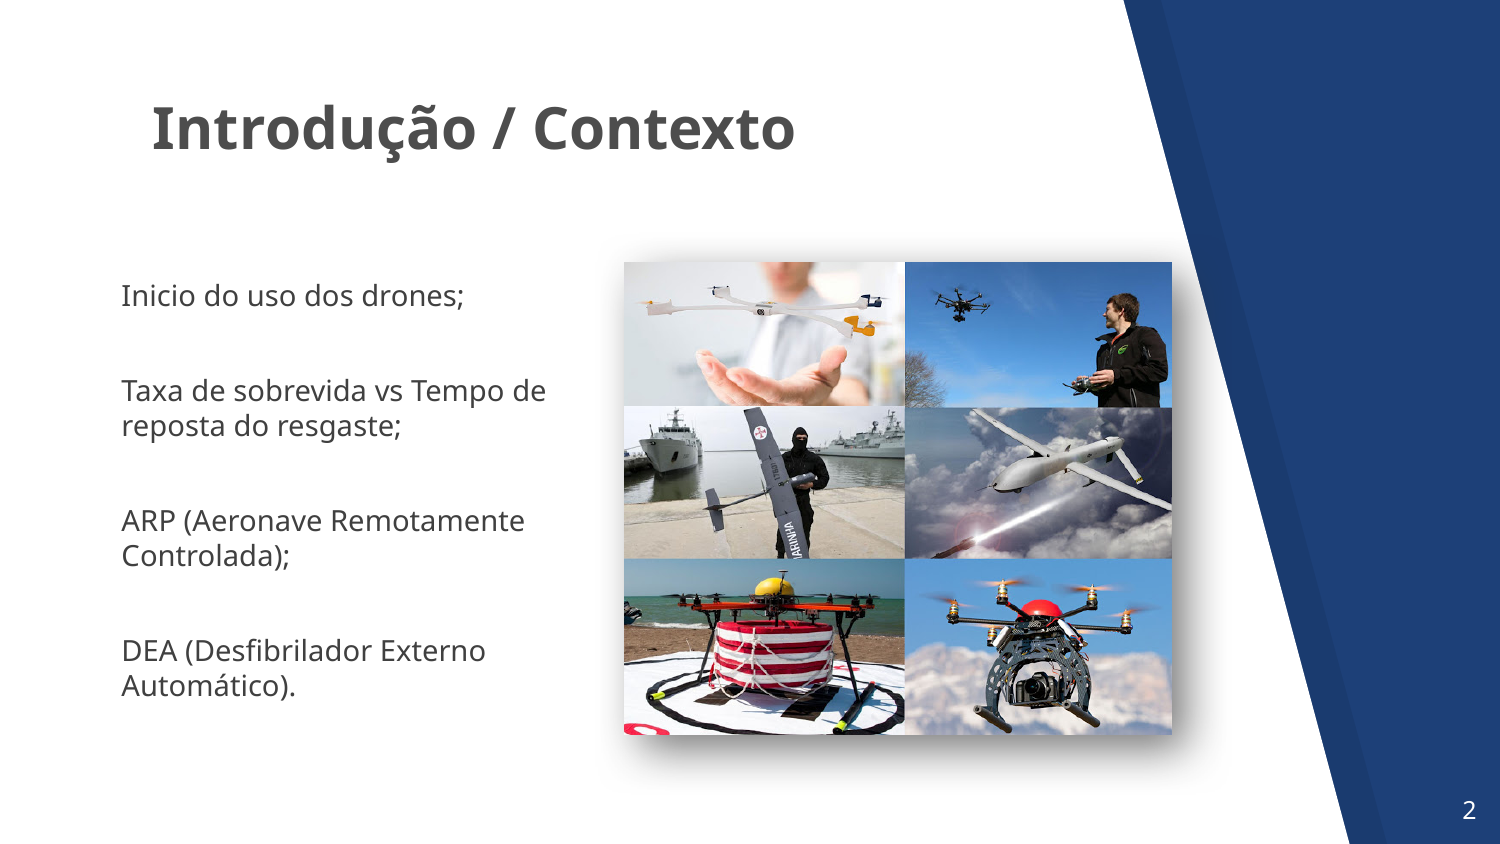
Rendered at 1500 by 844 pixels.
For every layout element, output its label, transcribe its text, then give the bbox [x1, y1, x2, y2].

text_box Inicio do uso dos drones; Taxa de sobrevida vs Tempo de reposta do resgaste; ARP (Aeronave Remotamente Controlada); DEA (Desfibrilador Externo Automático). [106, 262, 584, 735]
slide_number 2 [1401, 779, 1492, 844]
picture [624, 262, 1172, 735]
title Introdução / Contexto [137, 109, 926, 177]
